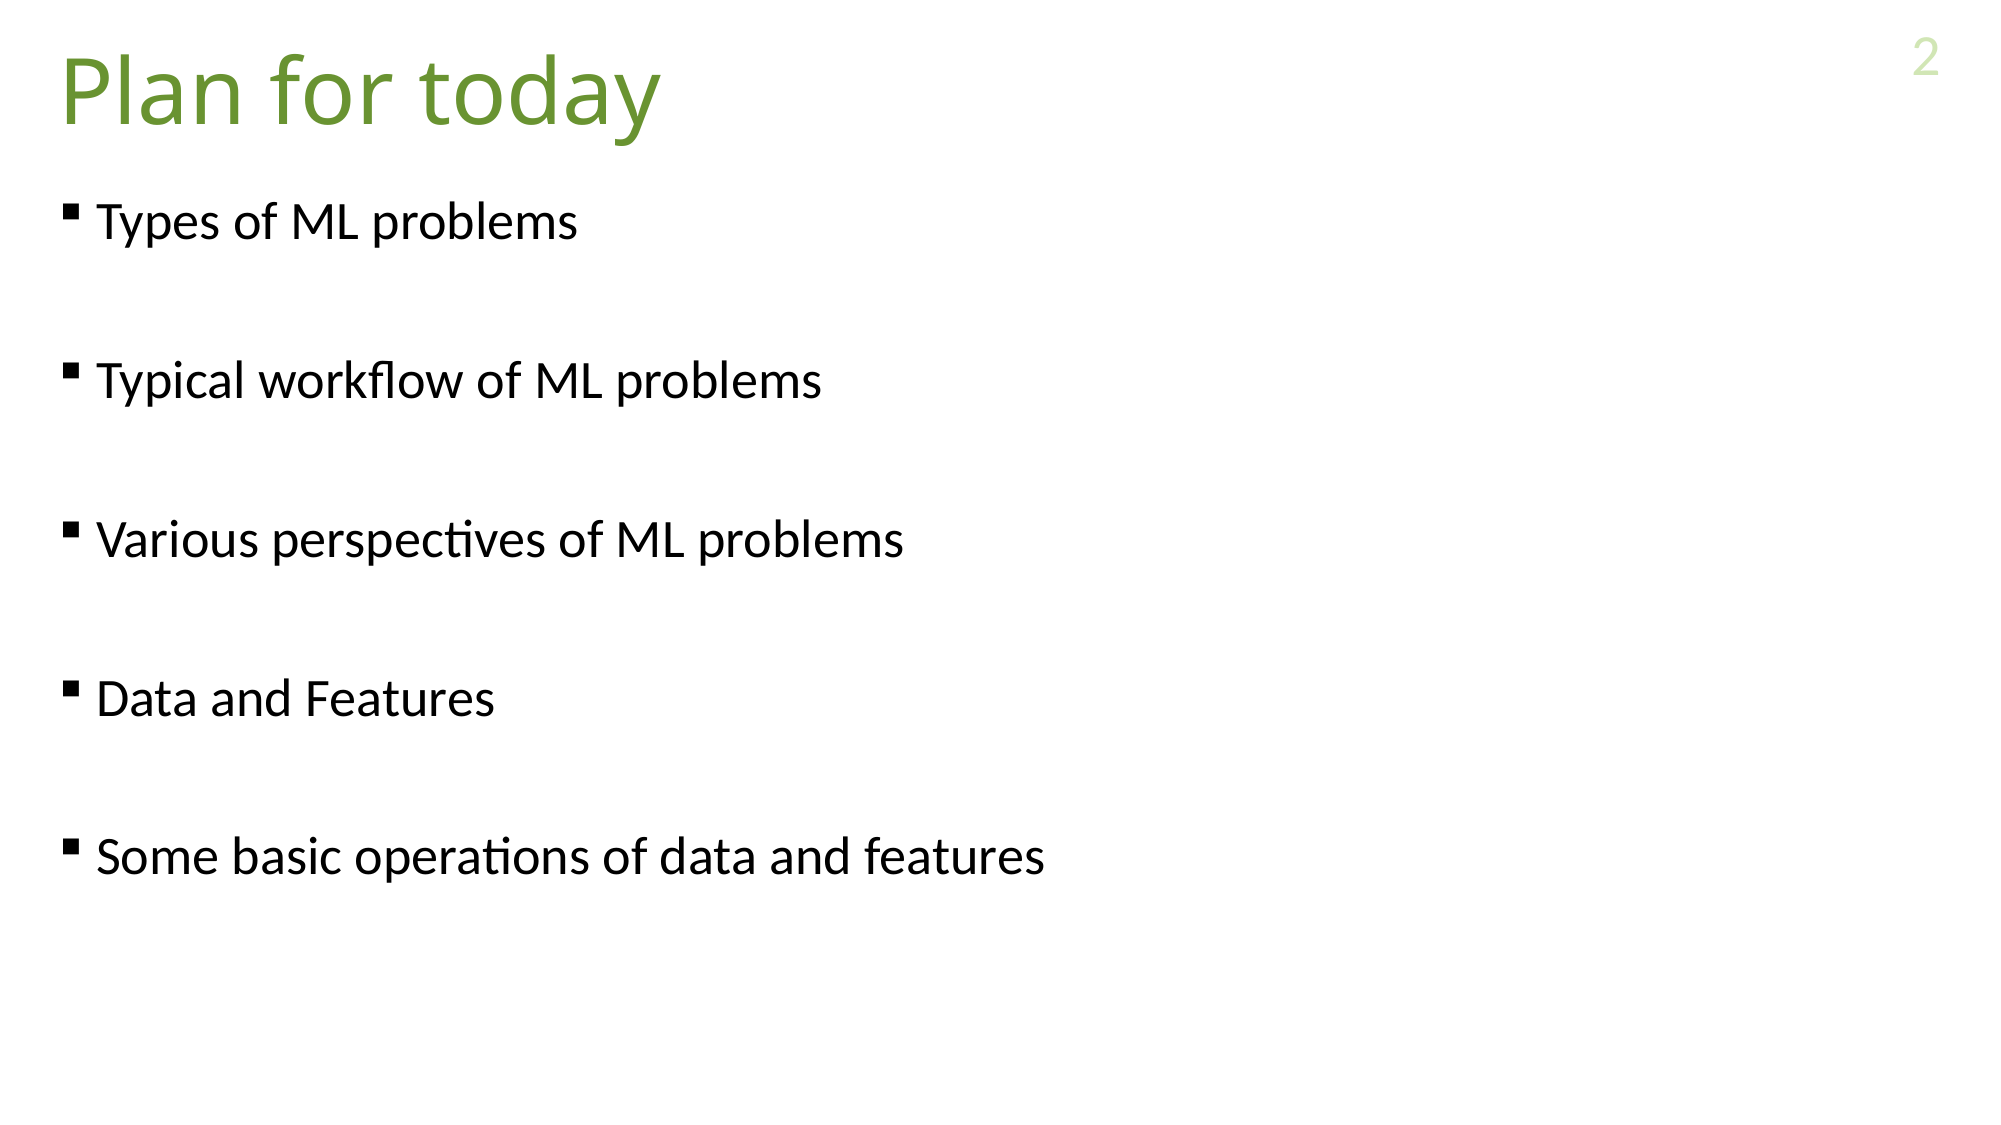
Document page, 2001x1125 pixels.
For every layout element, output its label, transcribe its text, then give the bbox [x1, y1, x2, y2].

title Plan for today [43, 27, 1970, 163]
slide_number 2 [1857, 22, 1957, 83]
list Types of ML problems Typical workflow of ML problems Various perspectives of ML problems Data and Features Some basic operations of data and features [43, 185, 1970, 1098]
